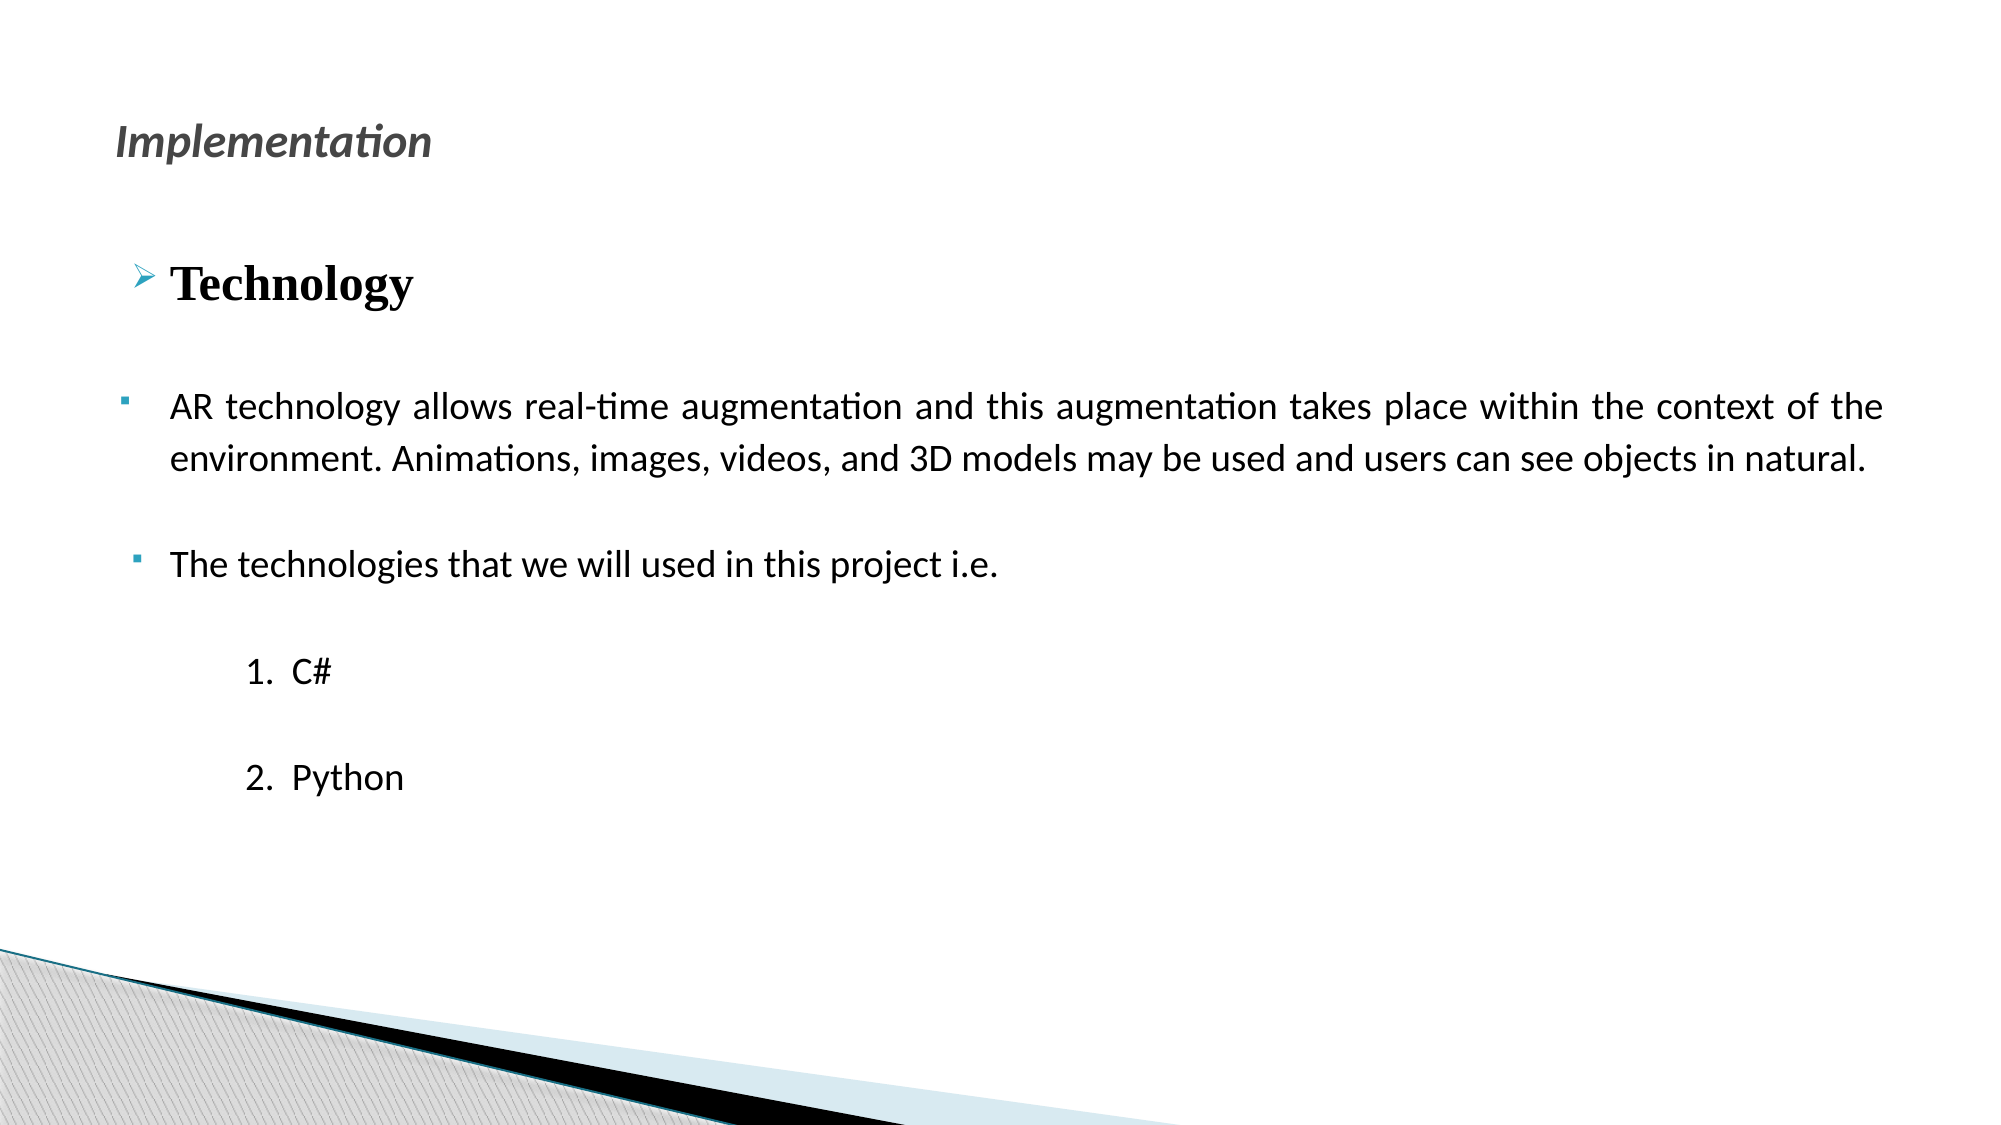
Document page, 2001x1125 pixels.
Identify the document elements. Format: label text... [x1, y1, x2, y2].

title Implementation [99, 45, 1900, 233]
list Technology AR technology allows real-time augmentation and this augmentation takes place within the context of the environment. Animations, images, videos, and 3D models may be used and users can see objects in natural. The technologies that we will used in this project i.e. 1. C# 2. Python [99, 243, 1900, 986]
